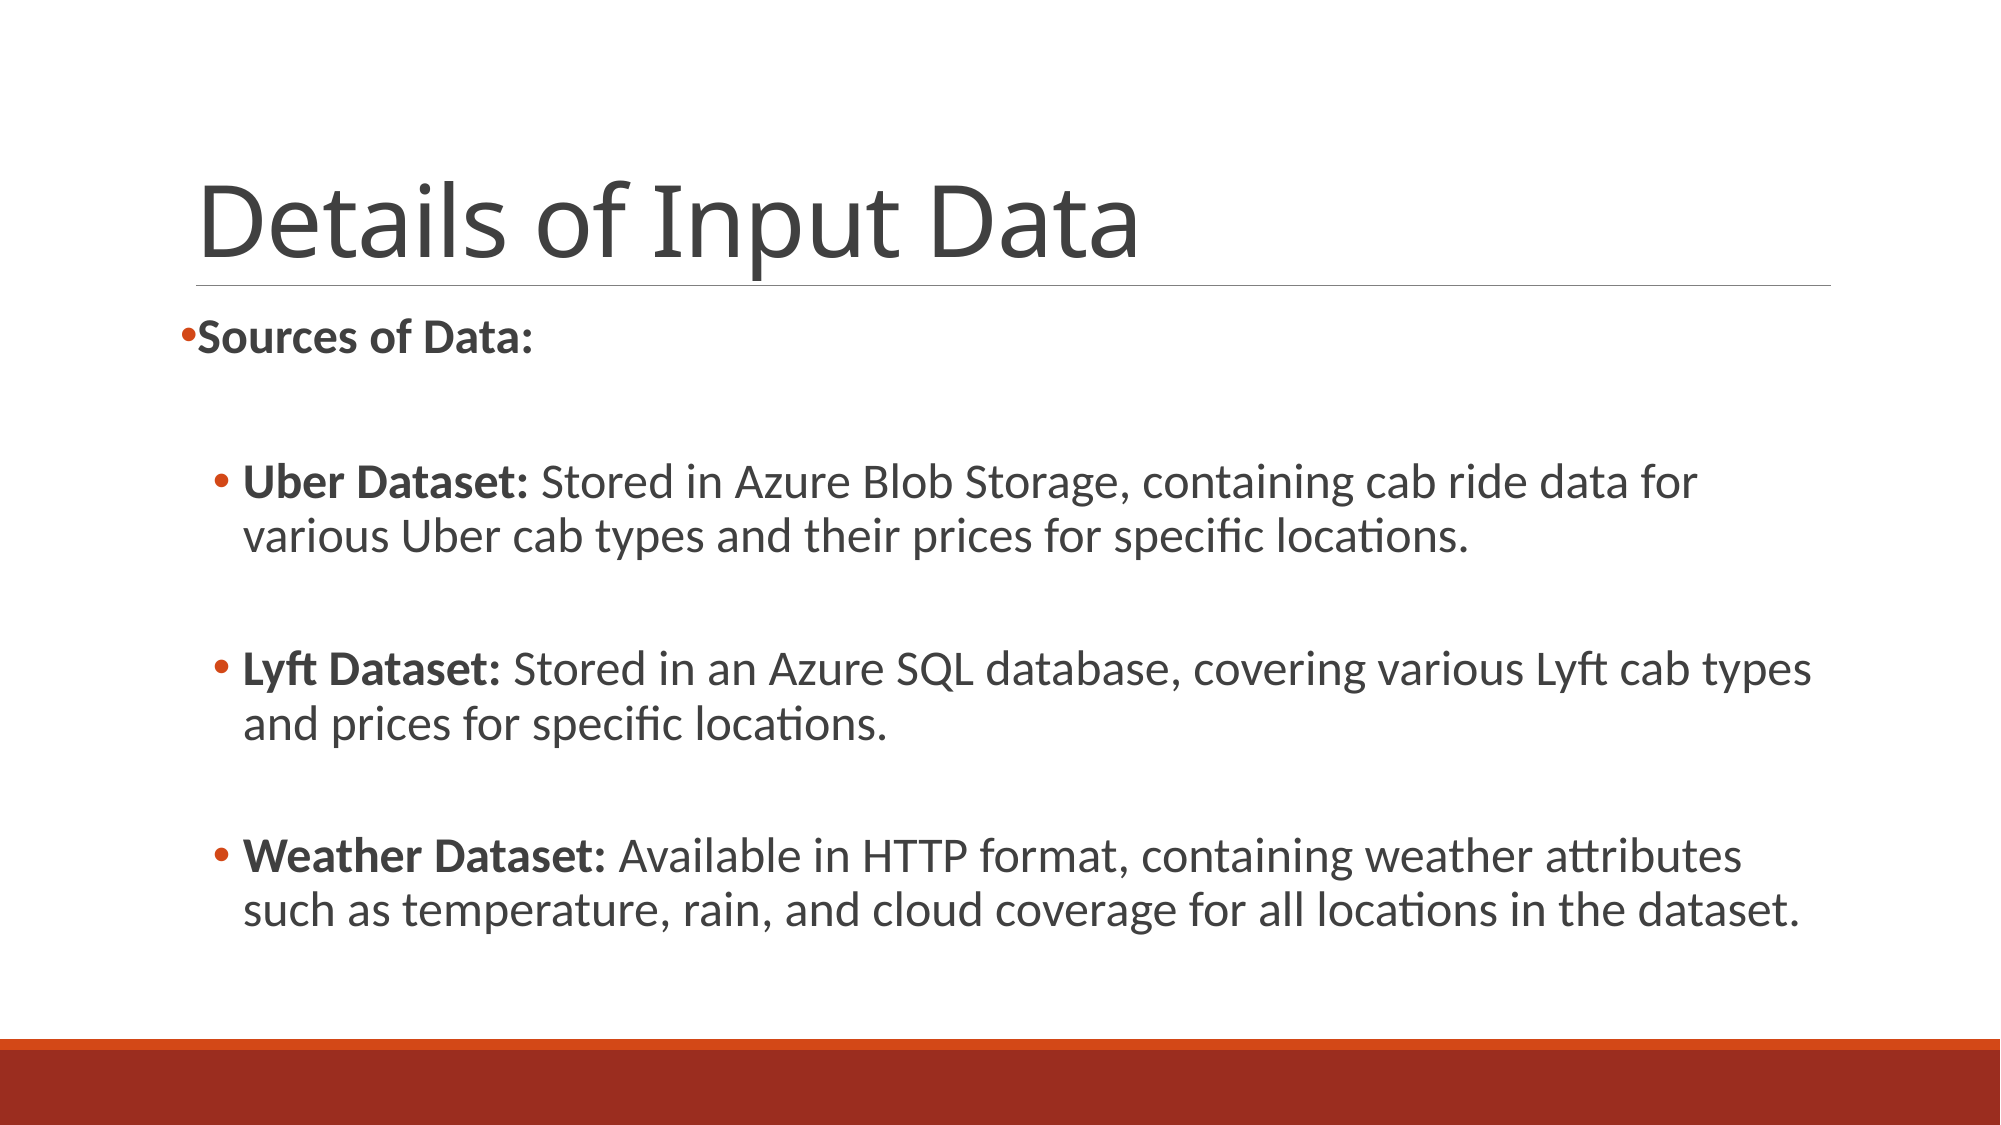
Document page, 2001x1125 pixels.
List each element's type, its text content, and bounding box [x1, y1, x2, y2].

title Details of Input Data [180, 47, 1830, 285]
list Sources of Data: Uber Dataset: Stored in Azure Blob Storage, containing cab ride data for various Uber cab types and their prices for specific locations. Lyft Dataset: Stored in an Azure SQL database, covering various Lyft cab types and prices for specific locations. Weather Dataset: Available in HTTP format, containing weather attributes such as temperature, rain, and cloud coverage for all locations in the dataset. [180, 302, 1830, 963]
